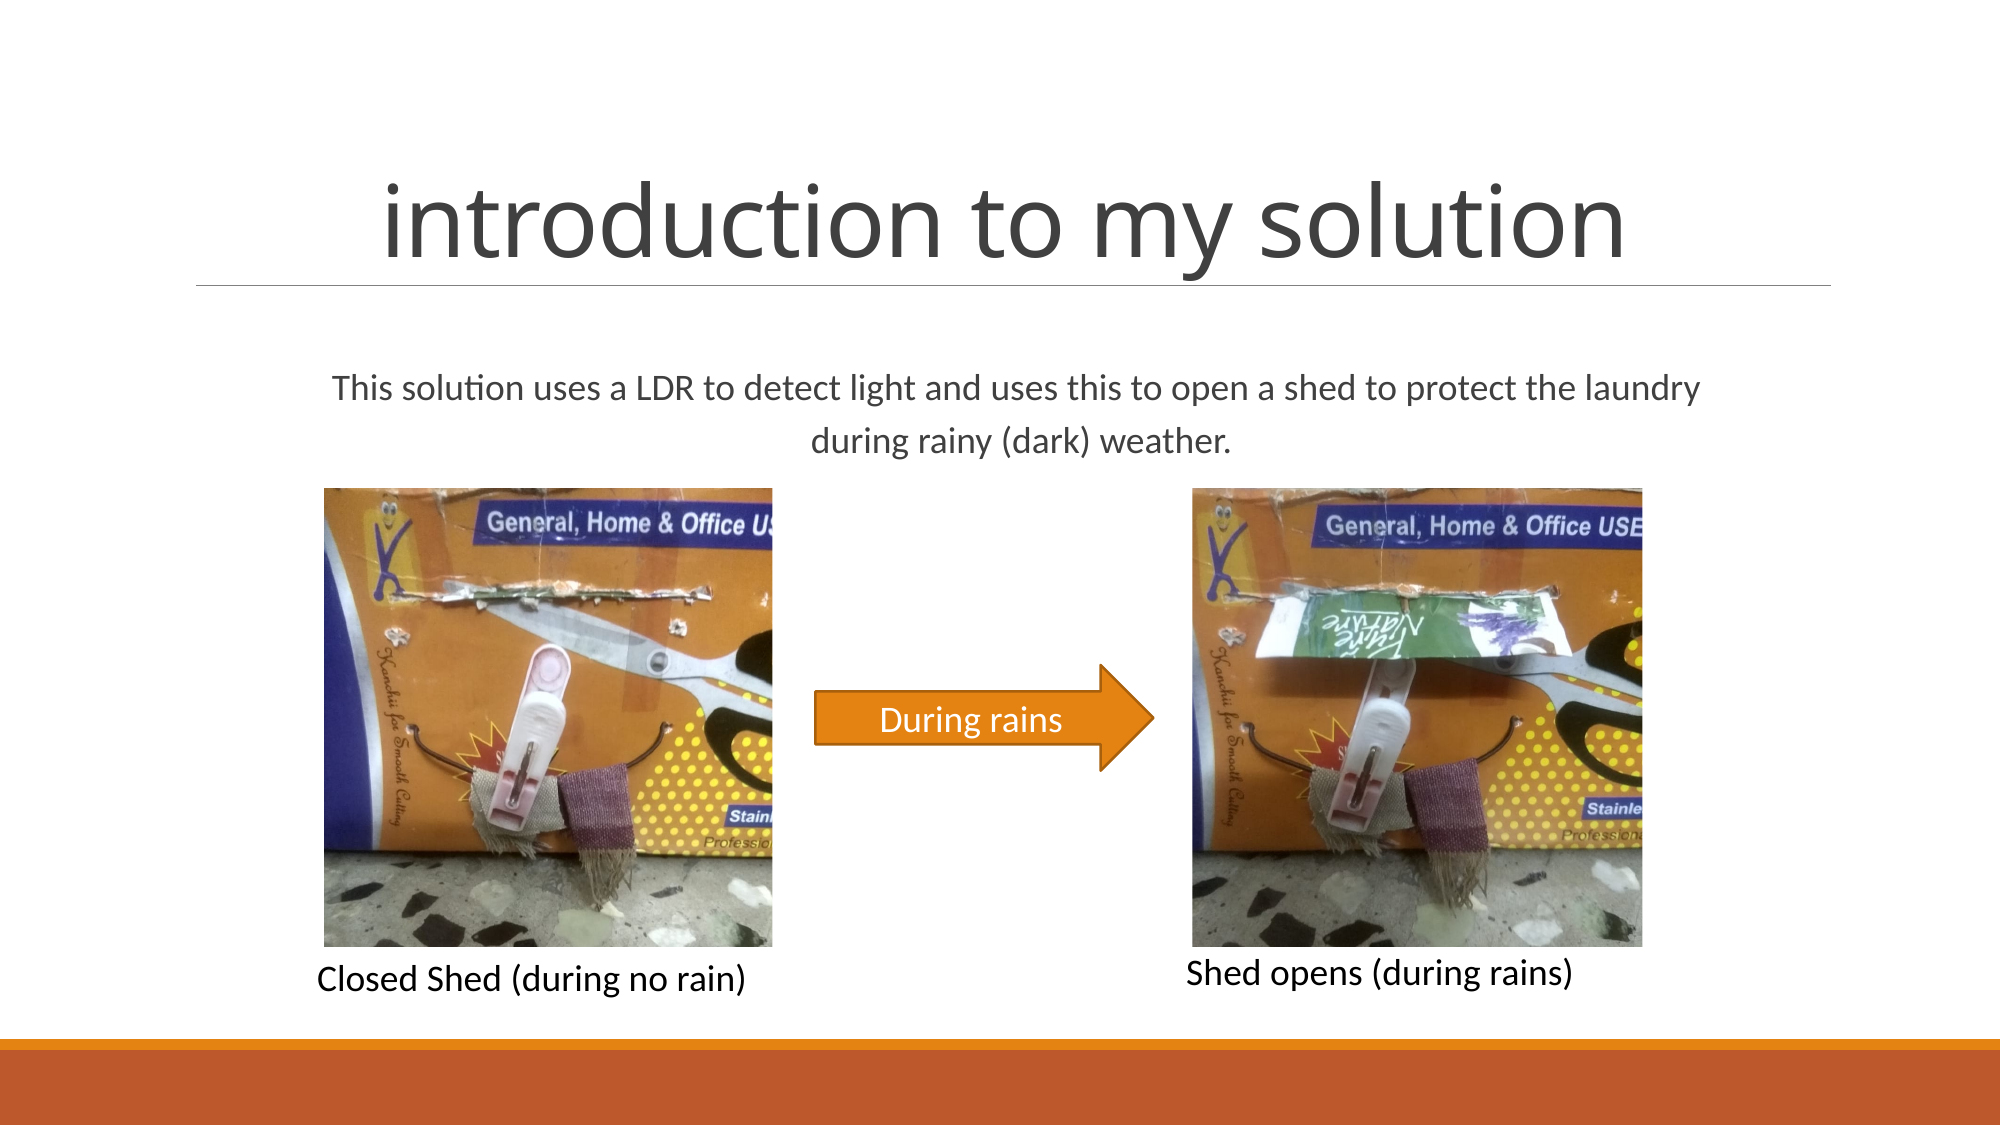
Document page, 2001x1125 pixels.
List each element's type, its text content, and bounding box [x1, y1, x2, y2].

picture [323, 488, 773, 948]
text_box During rains [814, 663, 1155, 772]
title introduction to my solution [180, 47, 1830, 285]
list This solution uses a LDR to detect light and uses this to open a shed to protect the laundry during rainy (dark) weather. [180, 302, 1830, 963]
text_box Closed Shed (during no rain) [302, 946, 794, 1007]
text_box Shed opens (during rains) [1171, 940, 1663, 1001]
picture [1191, 488, 1643, 948]
